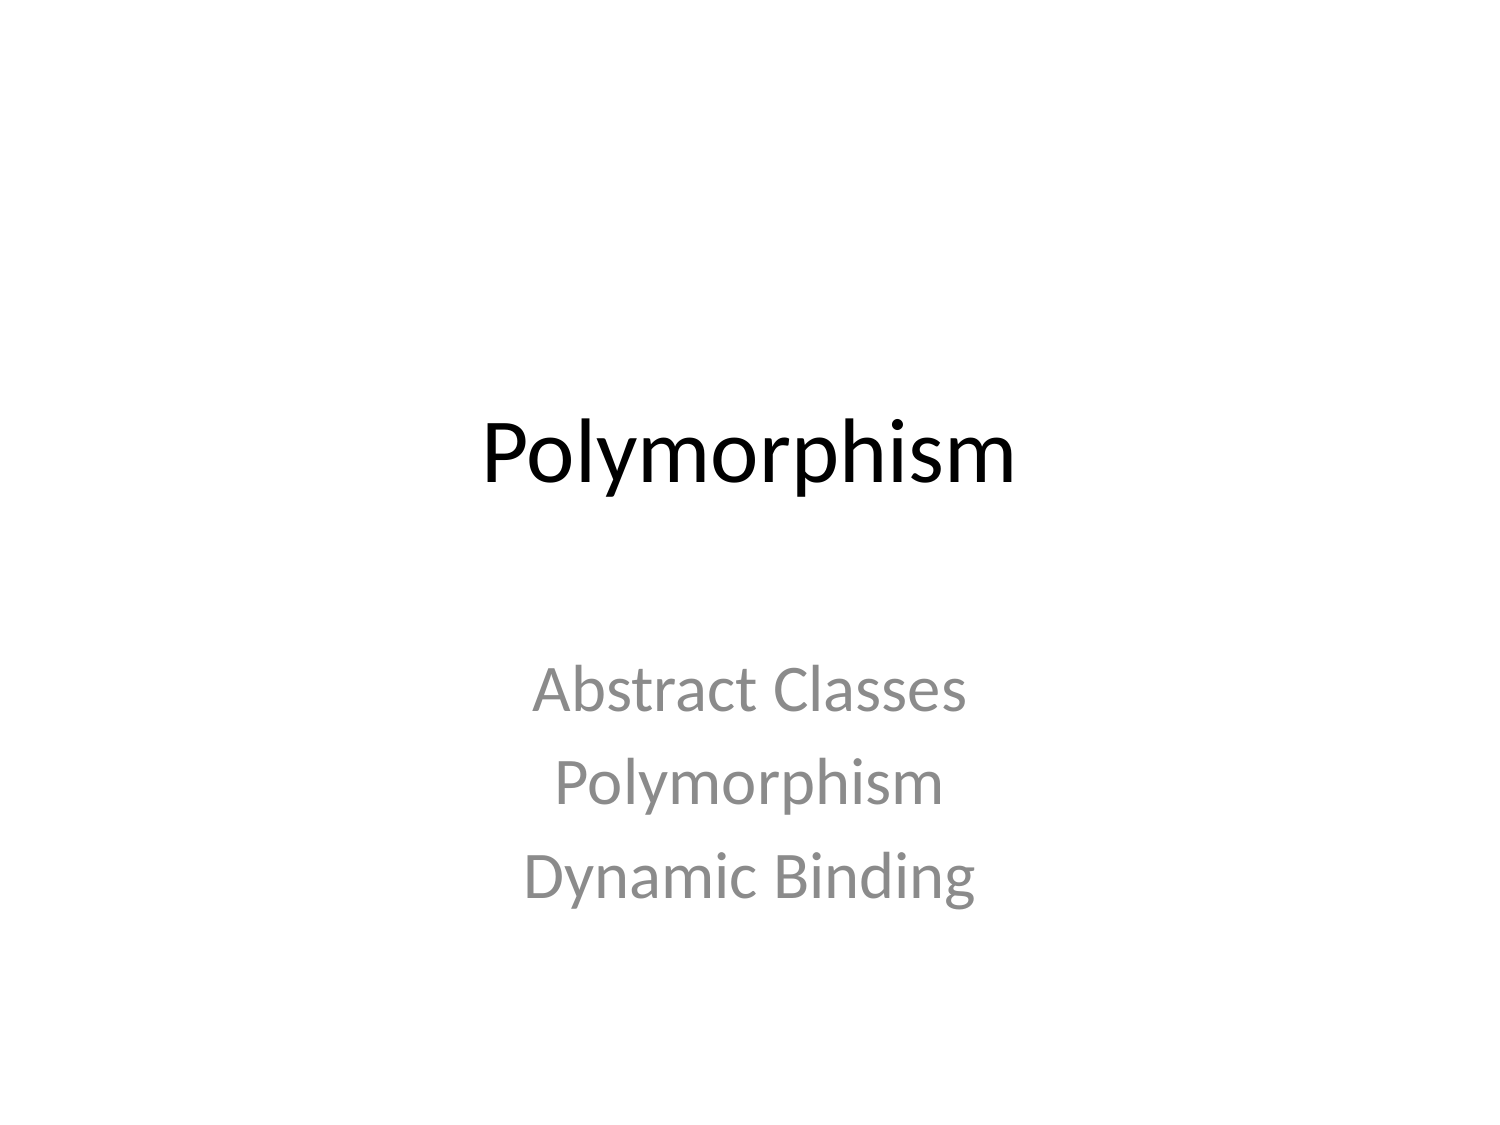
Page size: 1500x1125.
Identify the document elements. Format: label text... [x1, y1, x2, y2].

subtitle Abstract Classes Polymorphism Dynamic Binding [225, 637, 1275, 925]
title Polymorphism [112, 269, 1388, 511]
